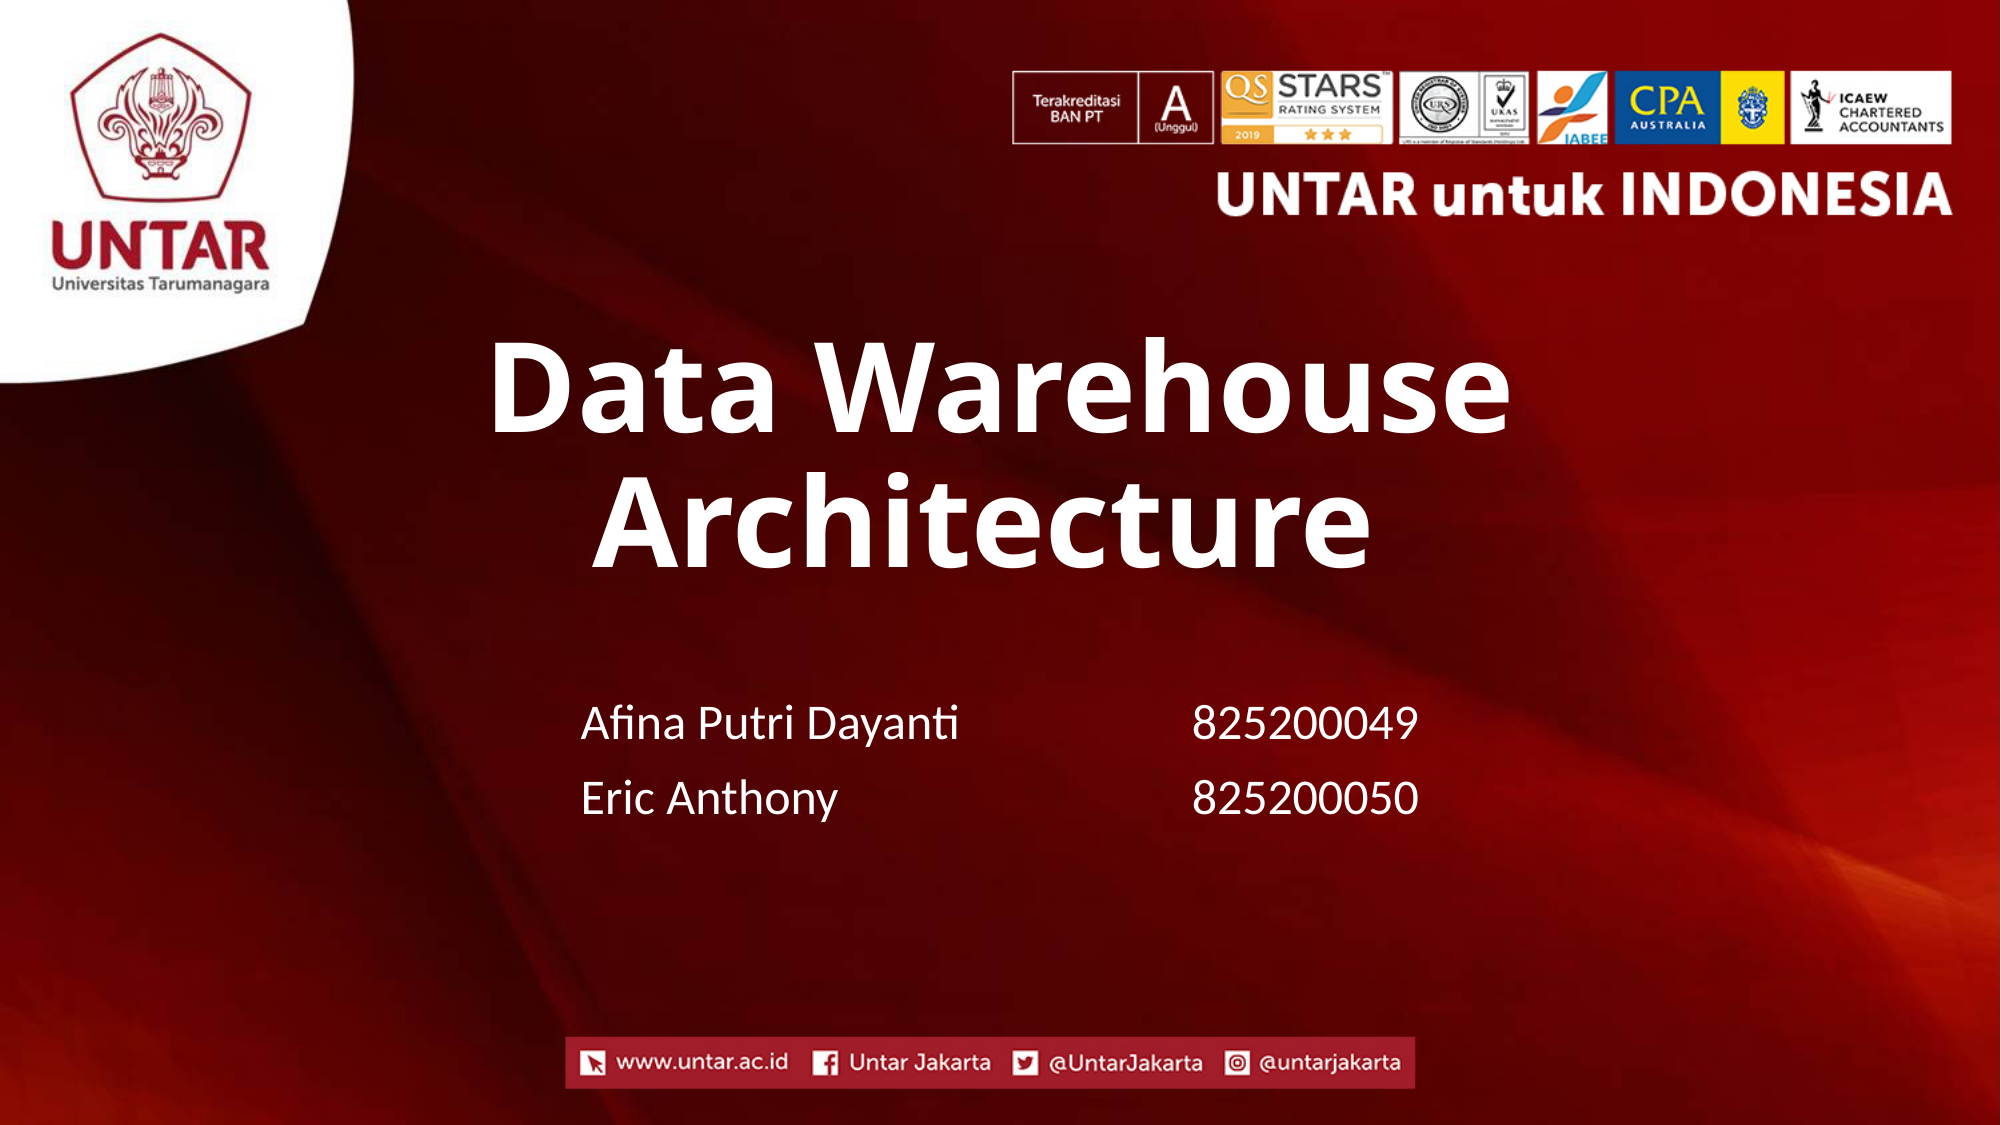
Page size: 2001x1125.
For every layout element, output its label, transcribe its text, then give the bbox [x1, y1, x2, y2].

subtitle Afina Putri Dayanti 825200049 Eric Anthony 825200050 [249, 689, 1750, 864]
picture [0, 0, 2001, 1125]
title Data Warehouse Architecture [155, 278, 1845, 602]
